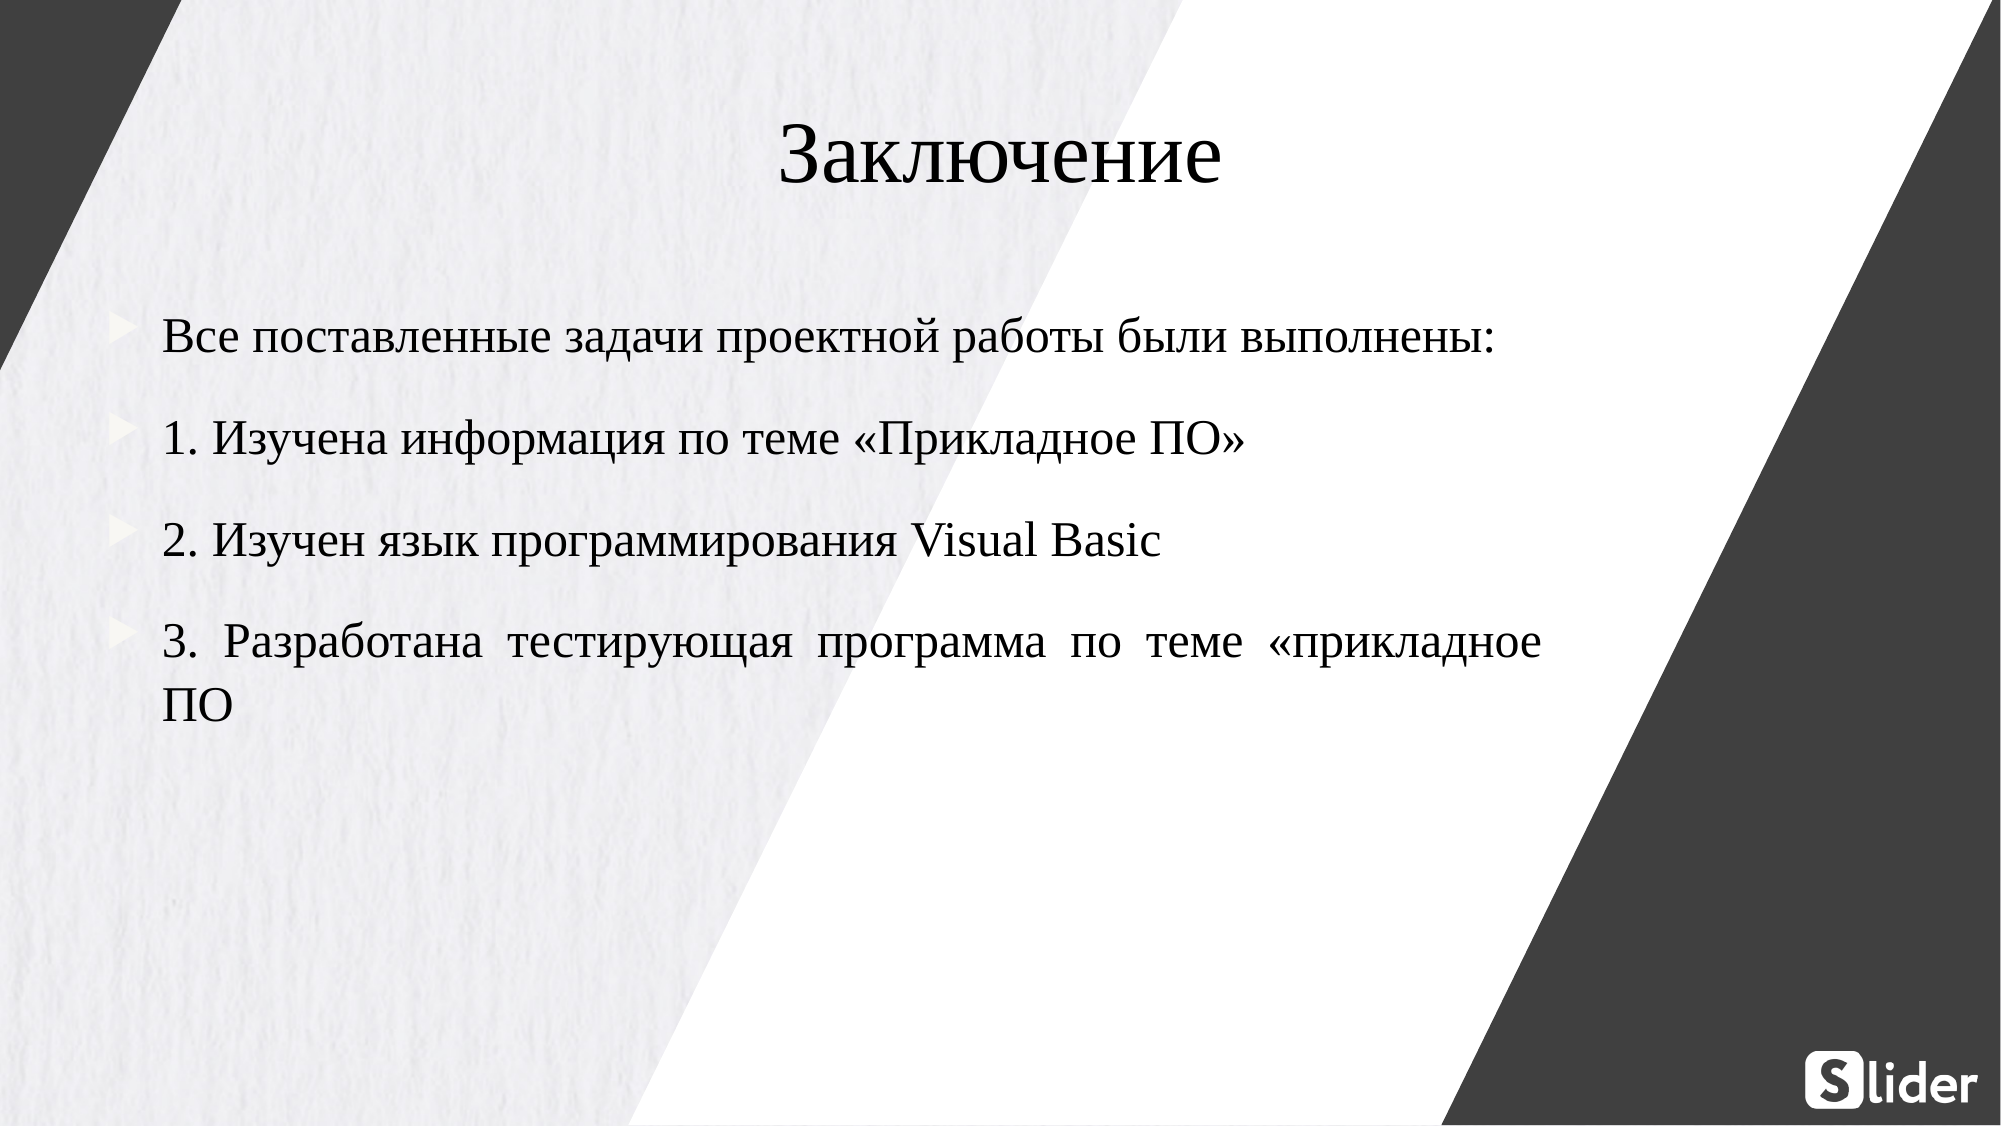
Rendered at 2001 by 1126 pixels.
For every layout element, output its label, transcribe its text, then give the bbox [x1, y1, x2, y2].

text_box Все поставленные задачи проектной работы были выполнены: 1. Изучена информация по теме «Прикладное ПО» 2. Изучен язык программирования Visual Basic 3. Разработана тестирующая программа по теме «прикладное ПО [90, 290, 1559, 980]
text_box Заключение [228, 87, 1772, 317]
picture [0, 0, 1182, 1126]
picture [1805, 1051, 1978, 1109]
